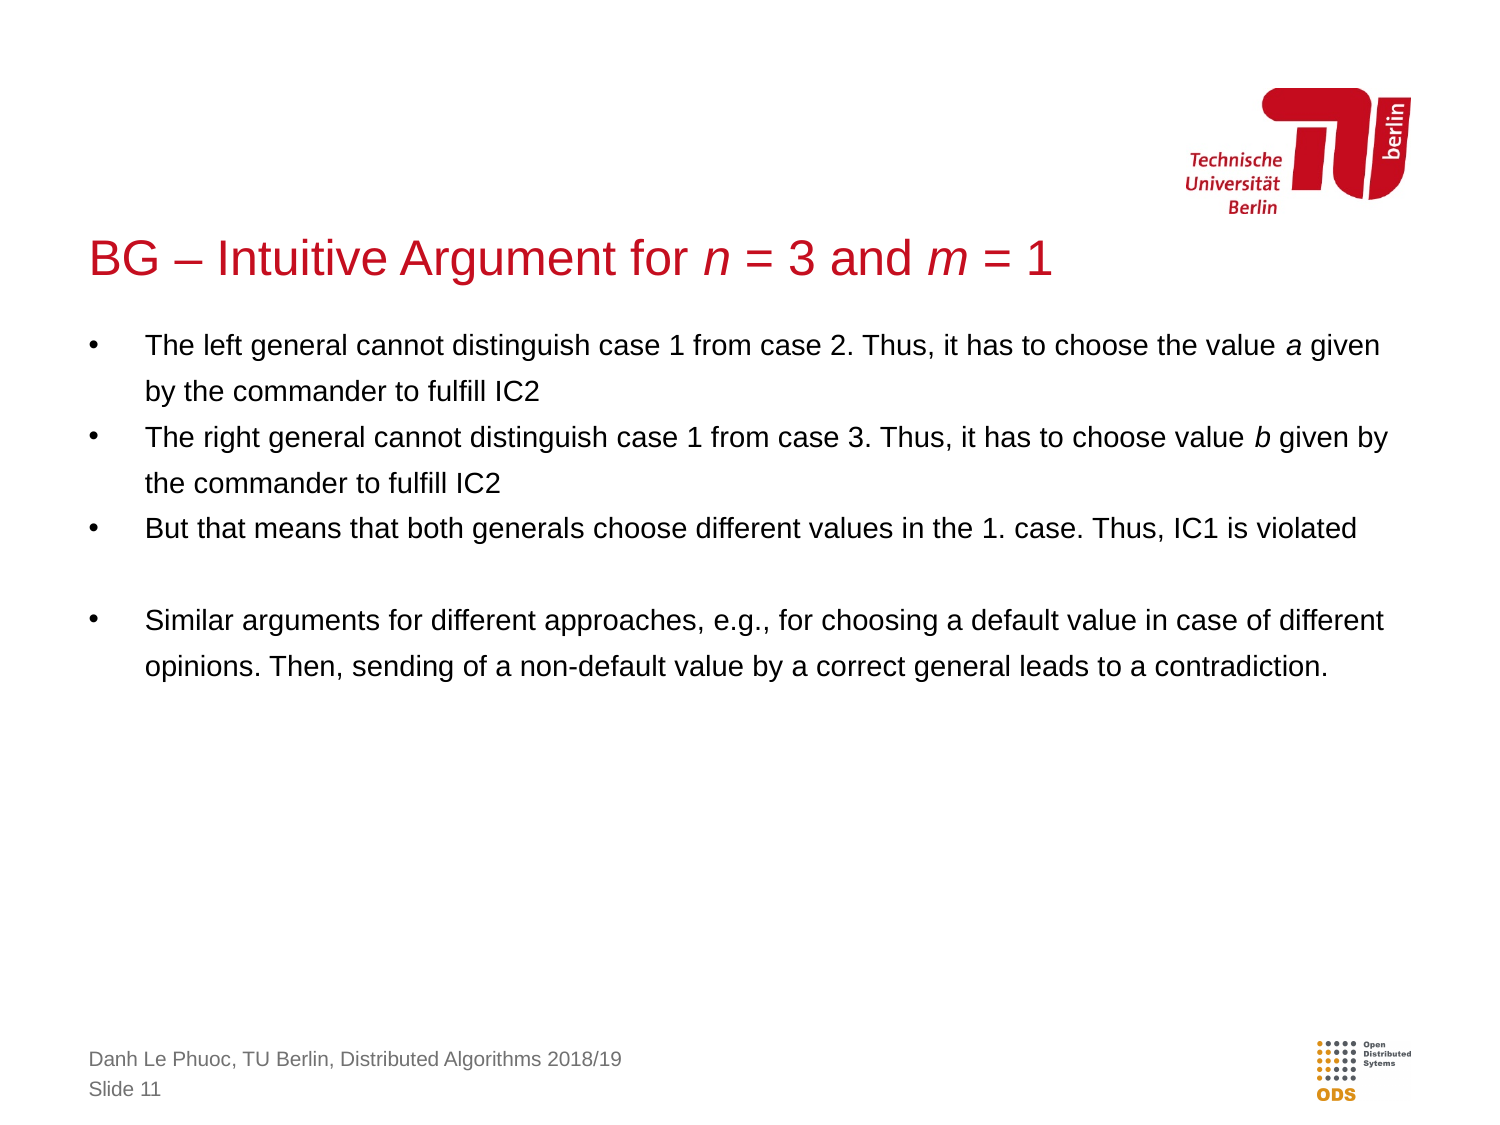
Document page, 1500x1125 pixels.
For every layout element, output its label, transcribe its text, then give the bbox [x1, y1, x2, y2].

picture [1317, 1041, 1411, 1101]
footer Danh Le Phuoc, TU Berlin, Distributed Algorithms 2018/19 [88, 1045, 1176, 1071]
picture [1186, 88, 1411, 214]
slide_number Slide 11 [88, 1075, 1176, 1101]
list The left general cannot distinguish case 1 from case 2. Thus, it has to choose the value a given by the commander to fulfill IC2 The right general cannot distinguish case 1 from case 3. Thus, it has to choose value b given by the commander to fulfill IC2 But that means that both generals choose different values in the 1. case. Thus, IC1 is violated Similar arguments for different approaches, e.g., for choosing a default value in case of different opinions. Then, sending of a non-default value by a correct general leads to a contradiction. [88, 315, 1411, 983]
title BG – Intuitive Argument for n = 3 and m = 1 [88, 222, 1411, 286]
